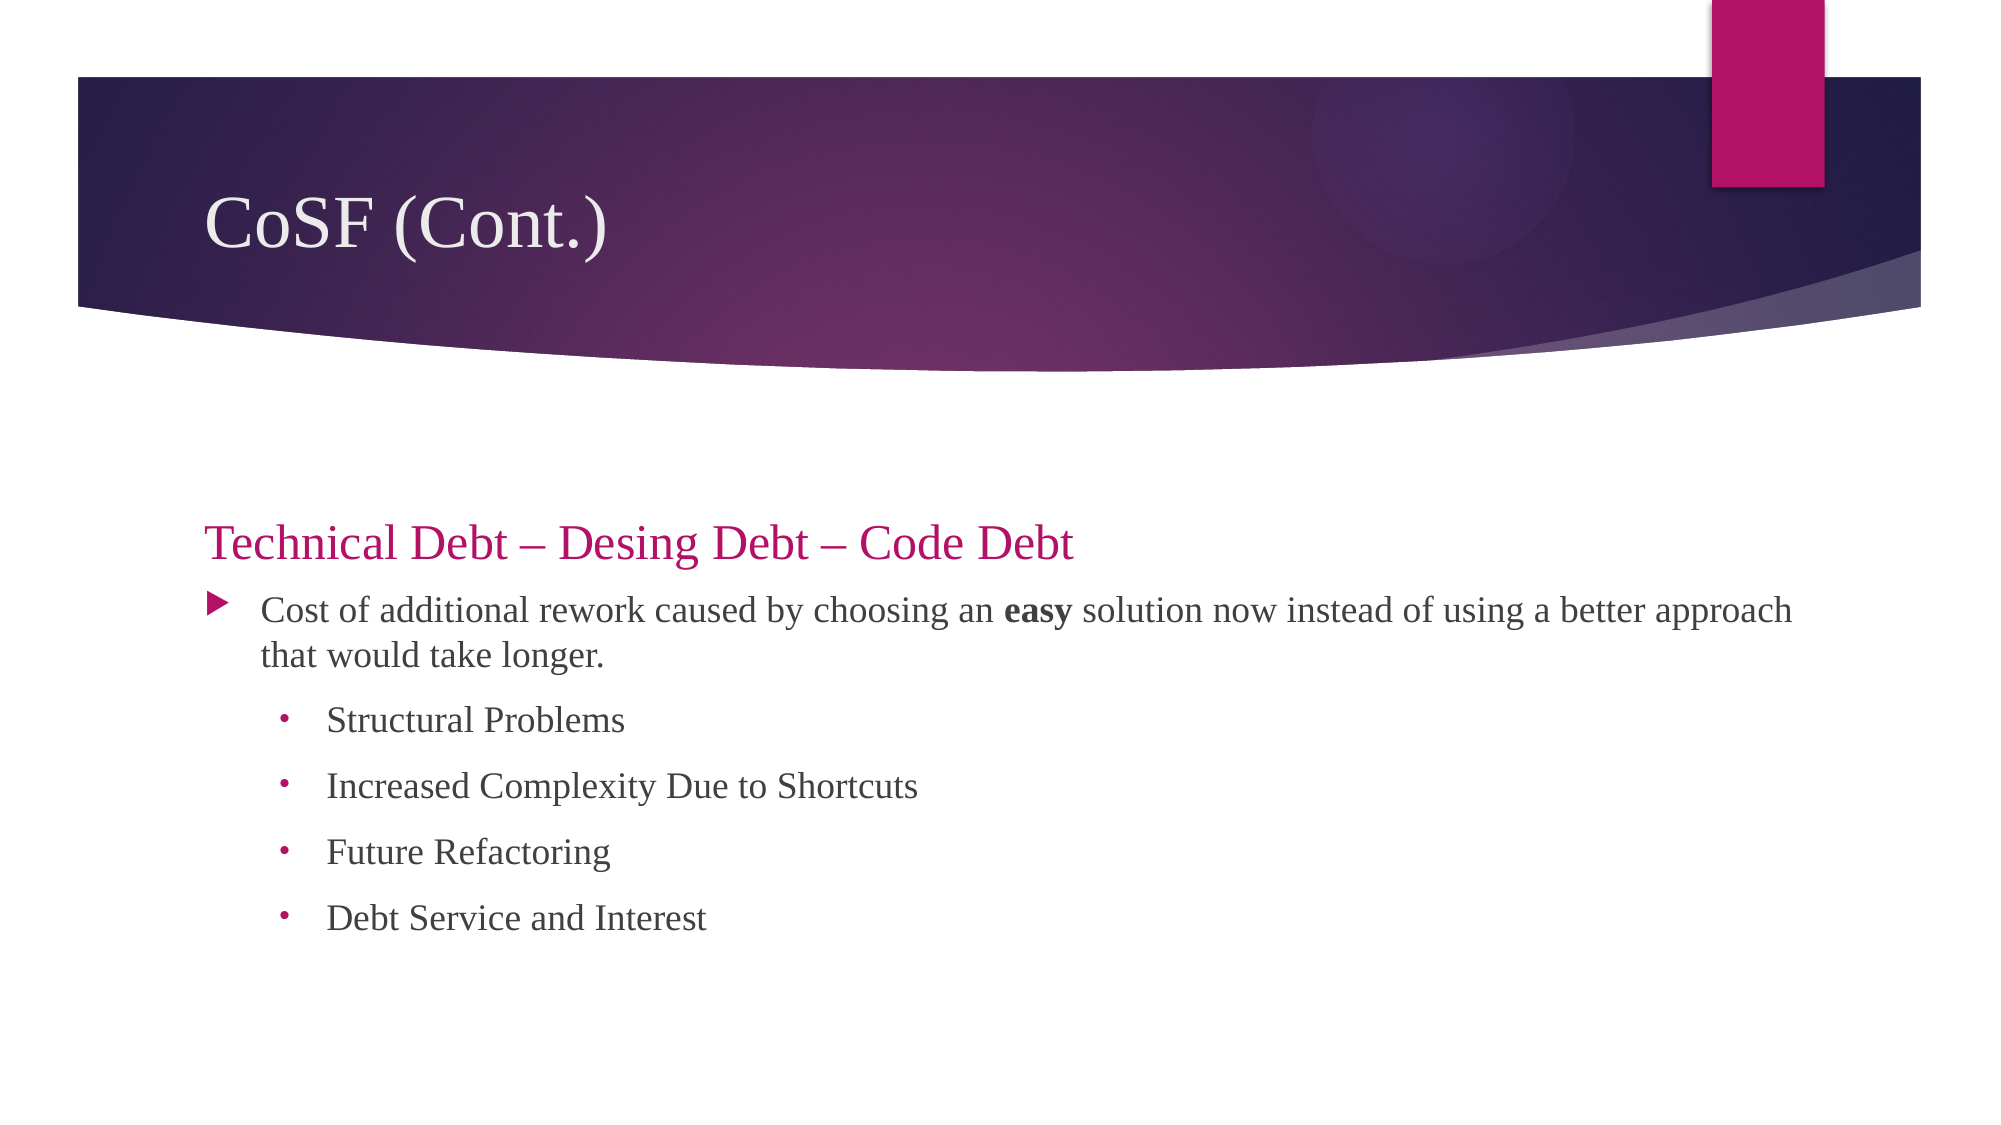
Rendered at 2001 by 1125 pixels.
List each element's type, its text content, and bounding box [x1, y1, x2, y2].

title CoSF (Cont.) [189, 159, 1627, 276]
list Cost of additional rework caused by choosing an easy solution now instead of using a better approach that would take longer. Structural Problems Increased Complexity Due to Shortcuts Future Refactoring Debt Service and Interest [189, 577, 1820, 962]
list Technical Debt – Desing Debt – Code Debt [189, 441, 1915, 577]
